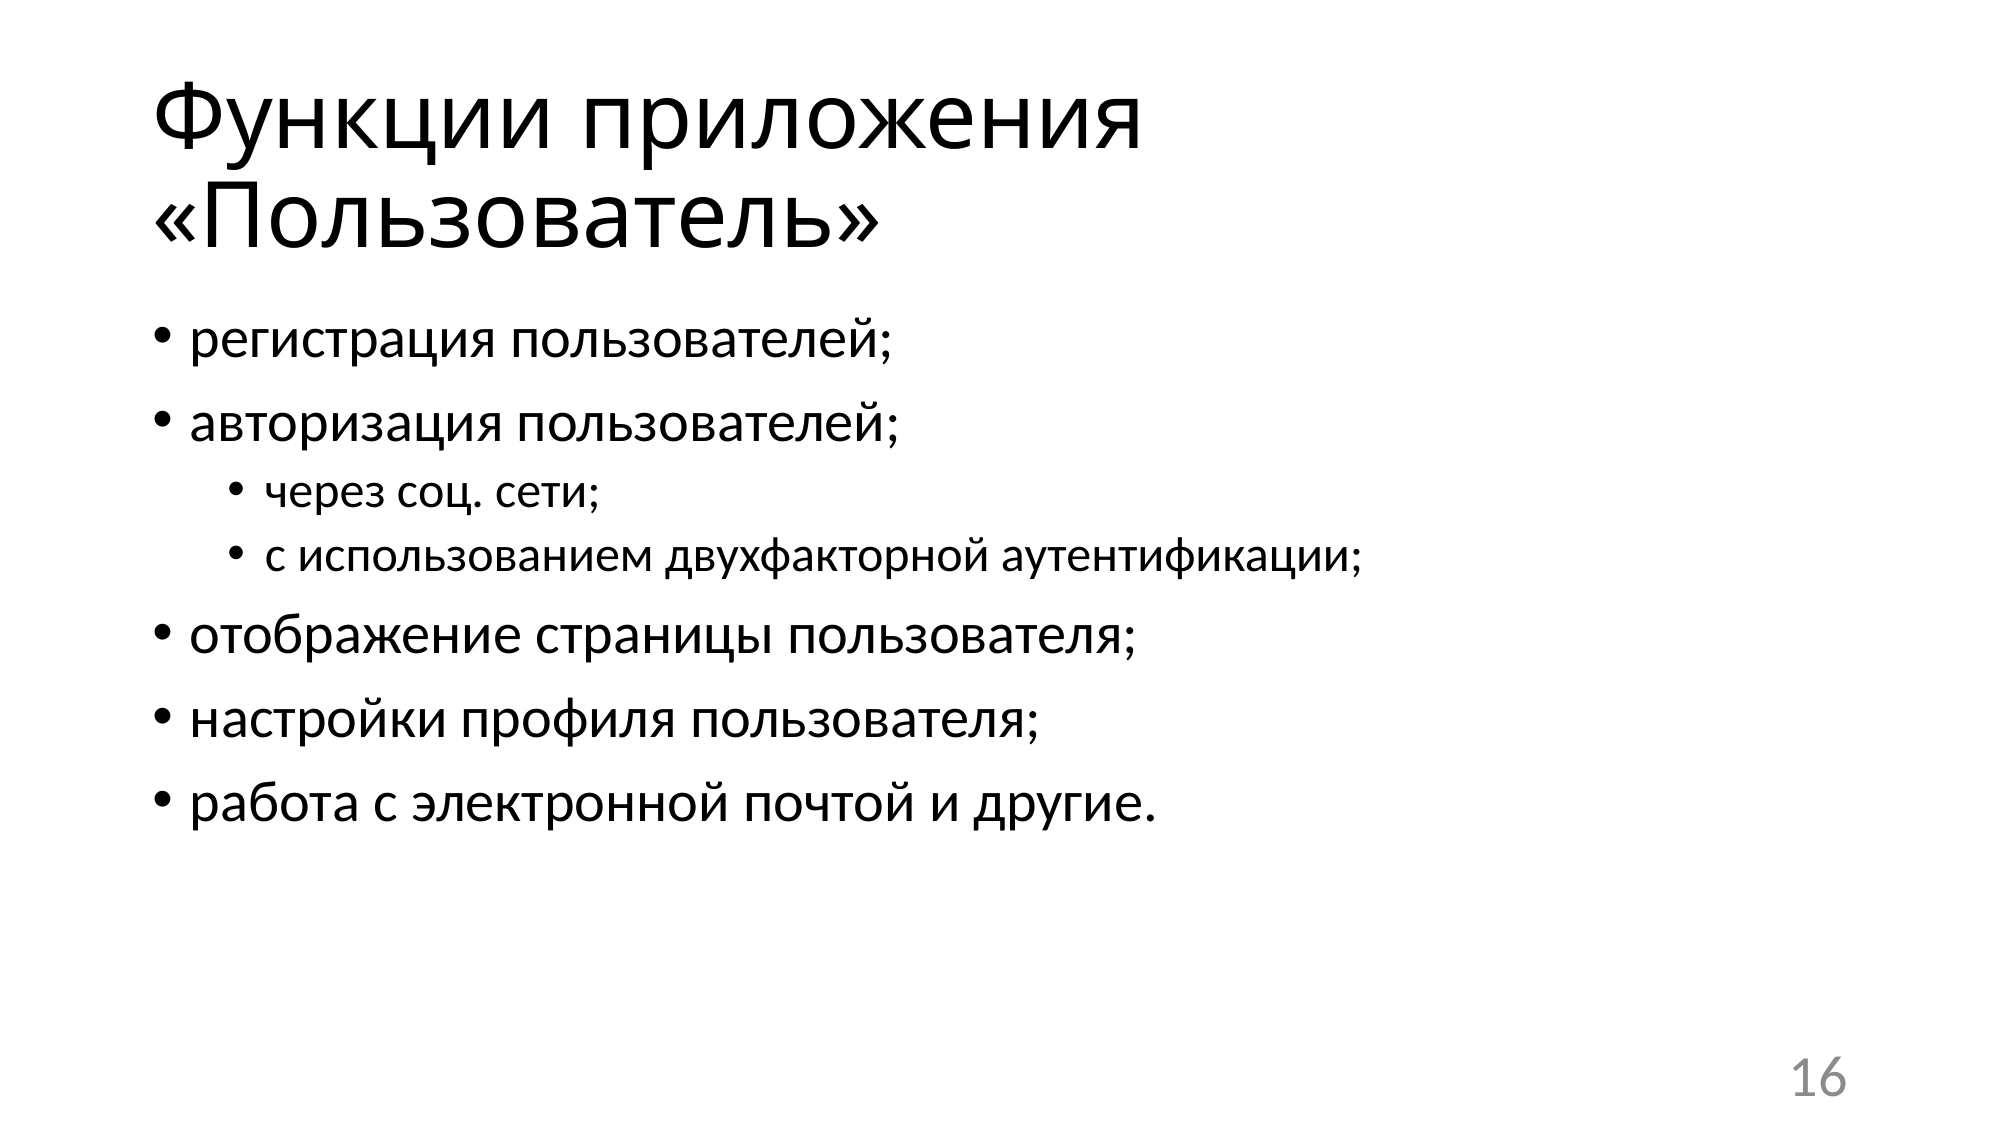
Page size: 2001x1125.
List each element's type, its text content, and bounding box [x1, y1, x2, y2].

slide_number 16 [1412, 1042, 1863, 1103]
list регистрация пользователей; авторизация пользователей; через соц. сети; с использованием двухфакторной аутентификации; отображение страницы пользователя; настройки профиля пользователя; работа с электронной почтой и другие. [137, 299, 1863, 1014]
title Функции приложения «Пользователь» [137, 59, 1863, 278]
